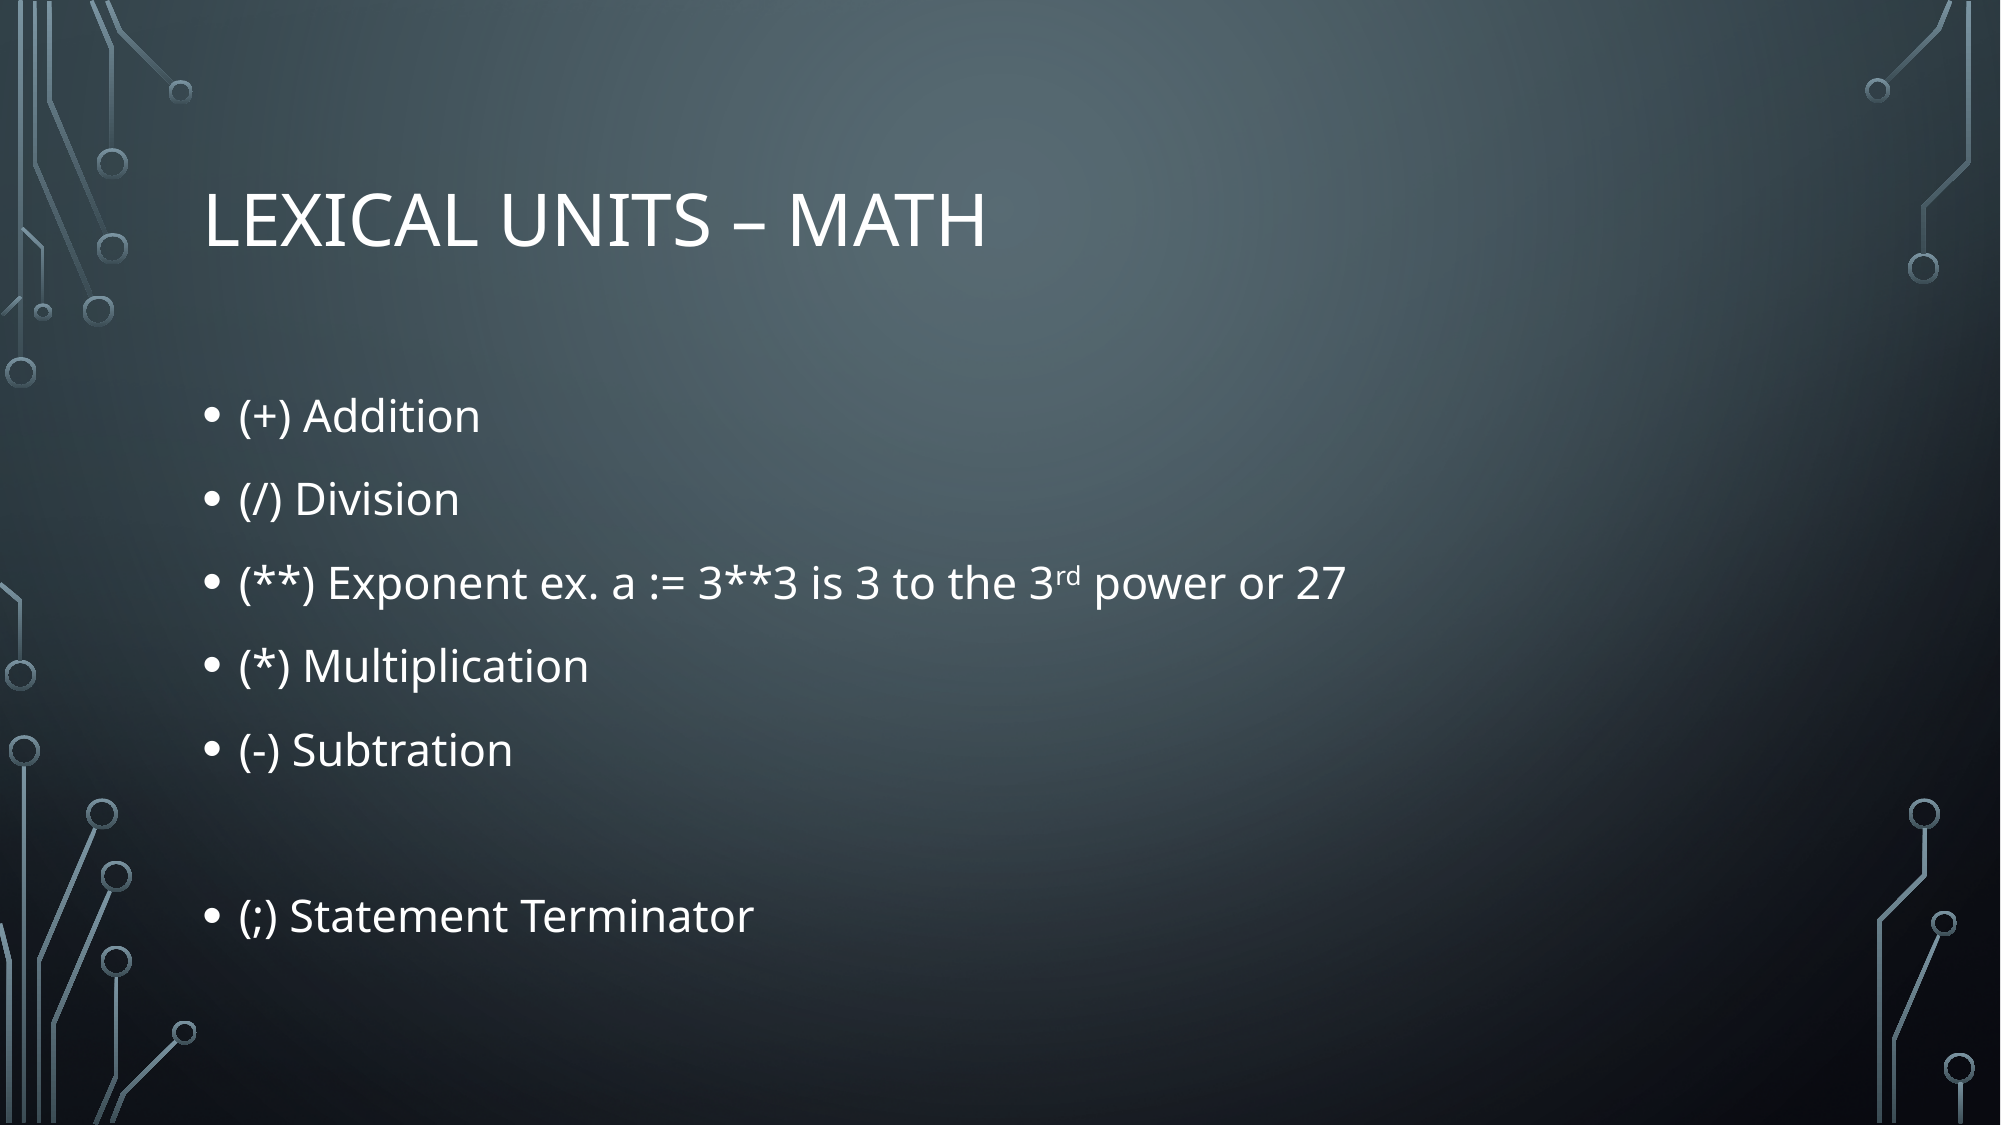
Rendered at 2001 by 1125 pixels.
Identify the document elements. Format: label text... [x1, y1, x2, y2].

list (+) Addition (/) Division (**) Exponent ex. a := 3**3 is 3 to the 3rd power or 27 (*) Multiplication (-) Subtration (;) Statement Terminator [187, 369, 1813, 950]
title Lexical units – Math [187, 101, 1813, 344]
